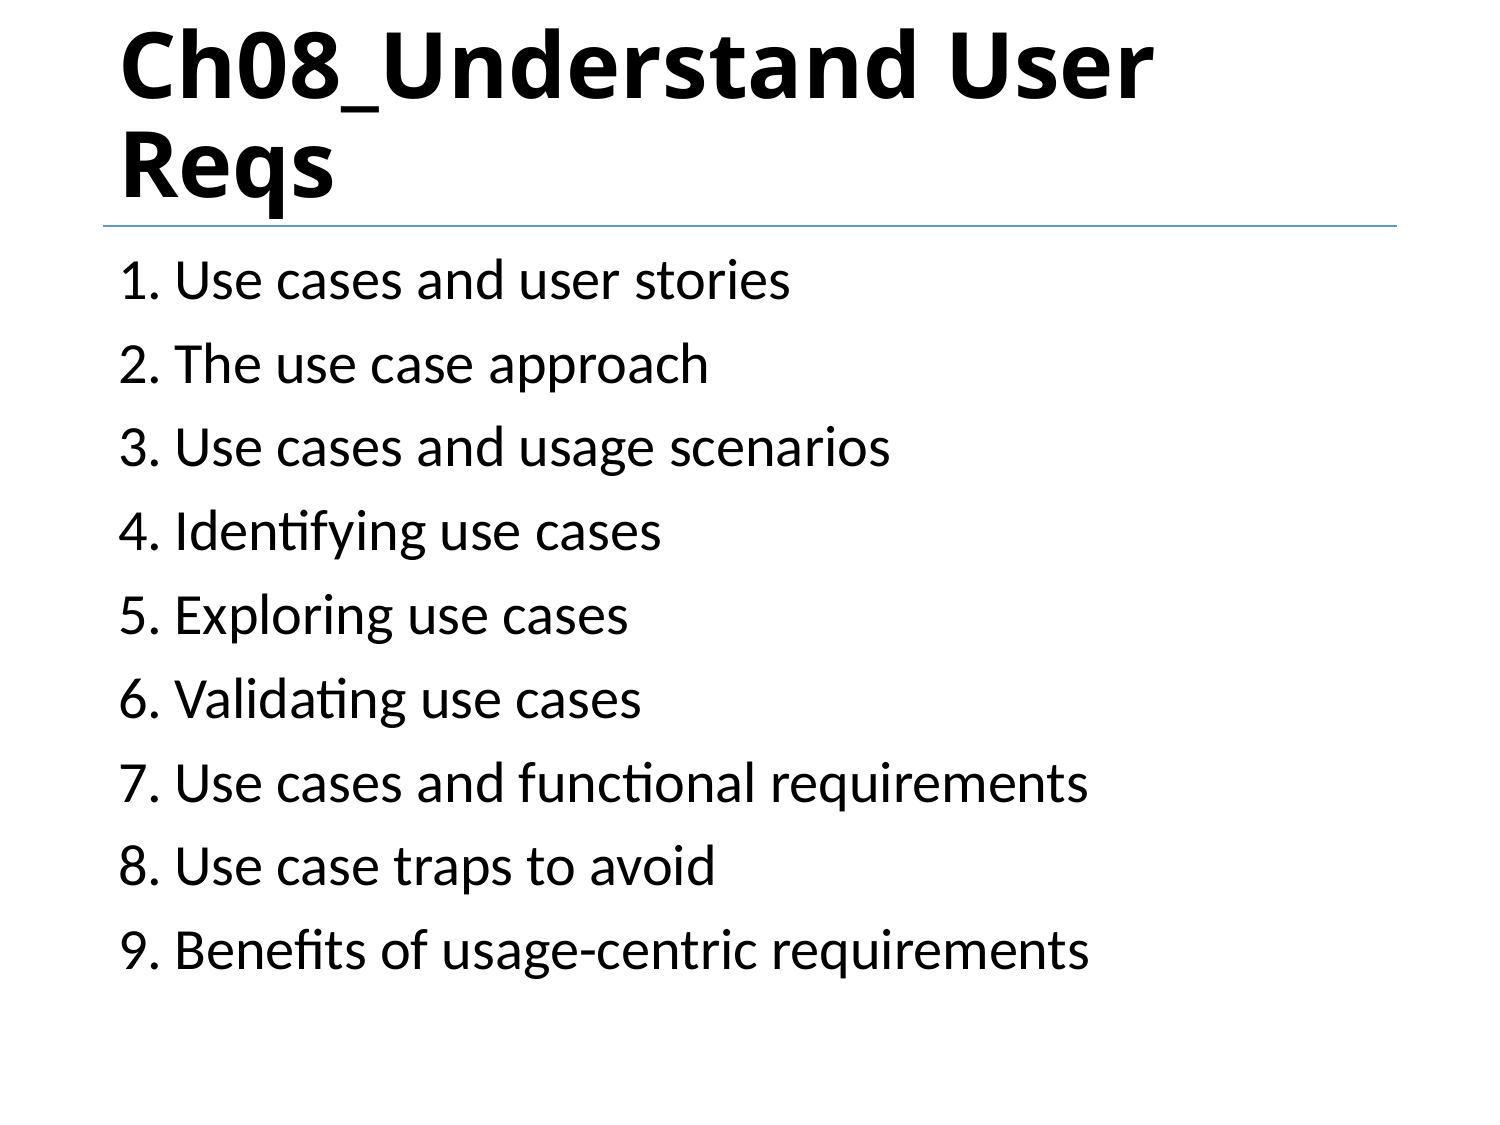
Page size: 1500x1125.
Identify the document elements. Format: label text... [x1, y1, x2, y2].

title Ch08_Understand User Reqs [103, 16, 1397, 221]
list Use cases and user stories The use case approach Use cases and usage scenarios Identifying use cases Exploring use cases Validating use cases Use cases and functional requirements Use case traps to avoid Benefits of usage-centric requirements [103, 241, 1397, 1014]
